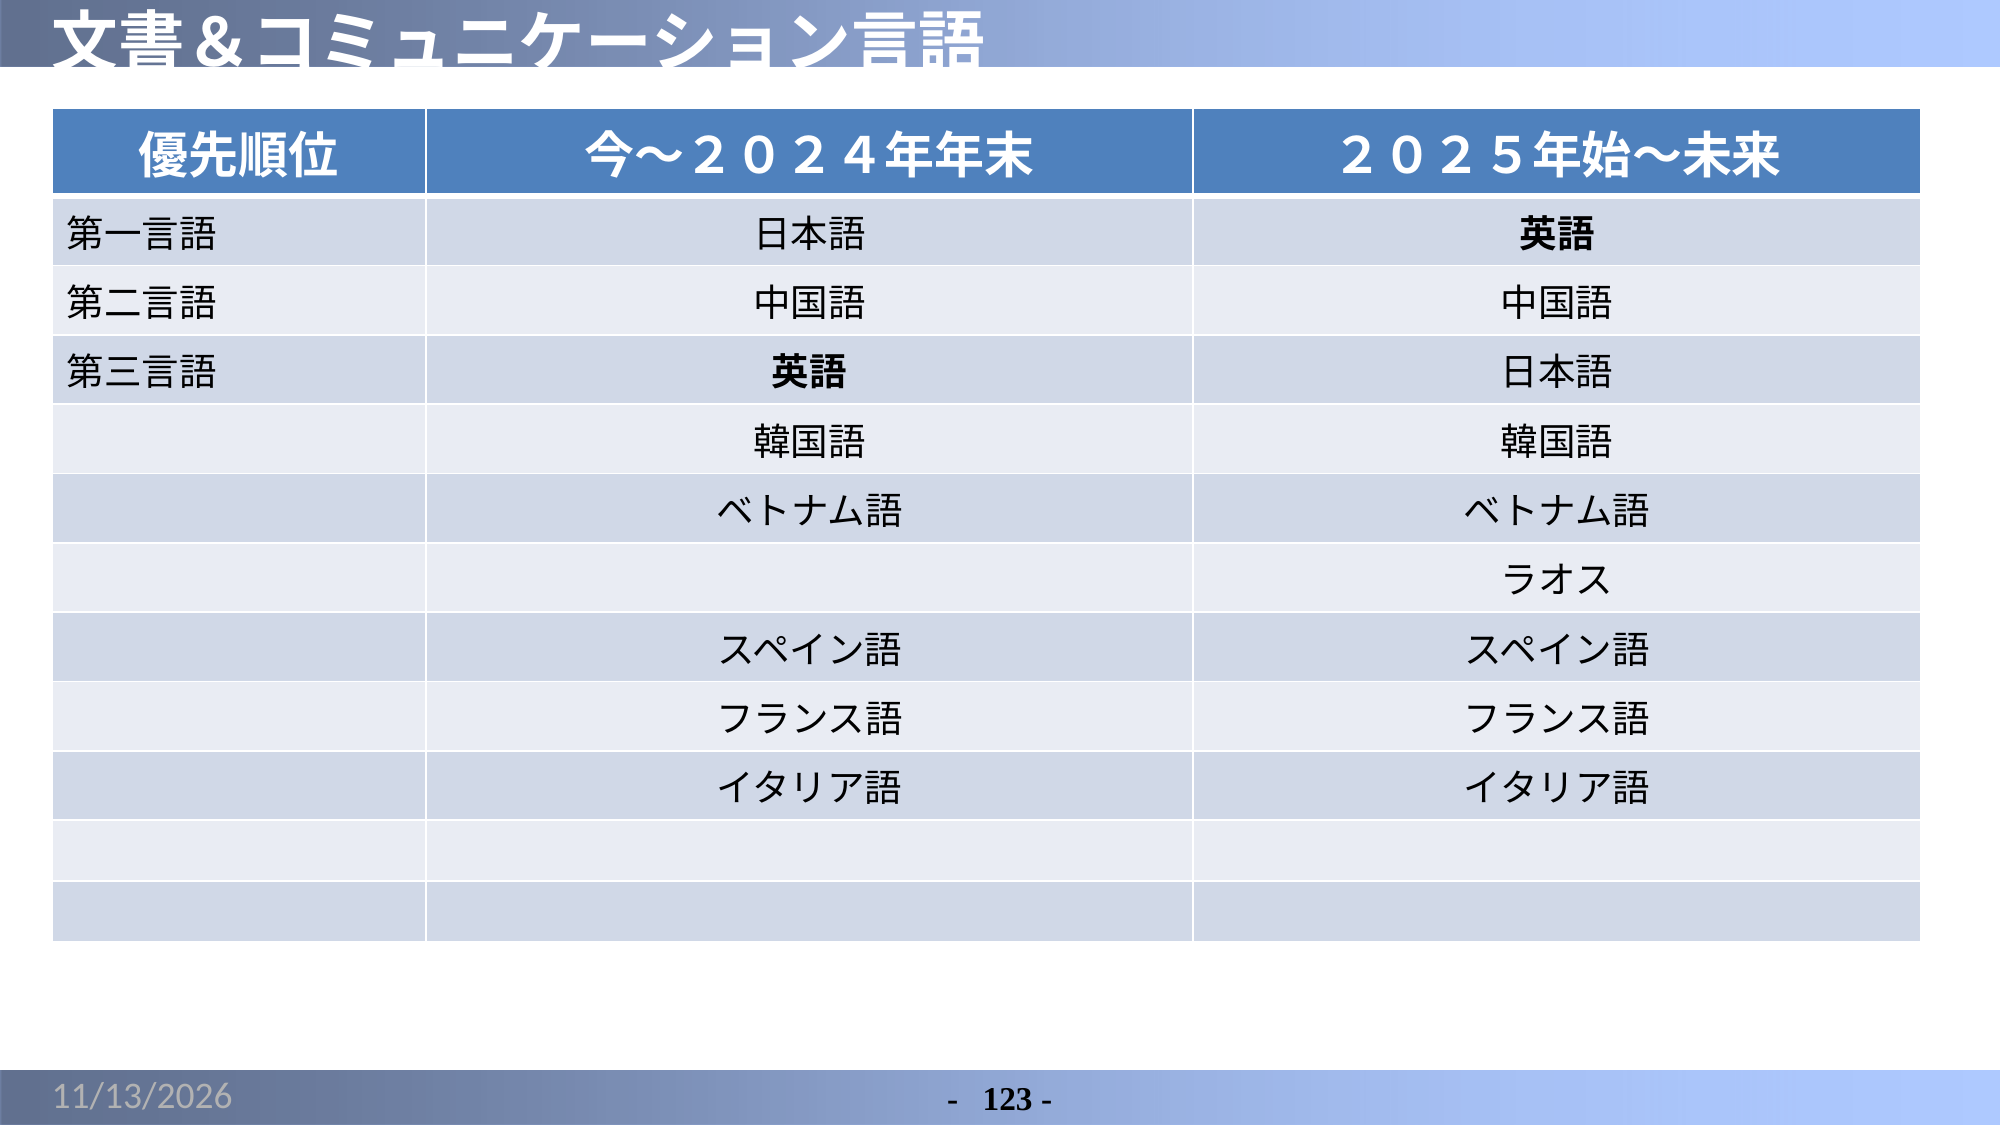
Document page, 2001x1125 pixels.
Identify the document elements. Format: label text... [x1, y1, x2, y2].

table_cell 中国語 [1194, 266, 1920, 334]
table_cell 第三言語 [53, 336, 425, 403]
table_cell ベトナム語 [1194, 474, 1920, 542]
table_cell 韓国語 [1194, 405, 1920, 473]
table_cell 第二言語 [53, 266, 425, 334]
table_cell 英語 [427, 336, 1192, 403]
table_cell [1194, 882, 1920, 941]
table_cell イタリア語 [427, 752, 1192, 819]
table_cell [53, 474, 425, 542]
table_cell [53, 882, 425, 941]
table_header ２０２５年始～未来 [1194, 109, 1920, 193]
table_cell 日本語 [427, 199, 1192, 265]
table_cell [1194, 821, 1920, 880]
table_cell スペイン語 [427, 613, 1192, 681]
table_cell 第一言語 [53, 199, 425, 265]
table_header 今～２０２４年年末 [427, 109, 1192, 193]
table_header 優先順位 [53, 109, 425, 193]
table_cell フランス語 [1194, 682, 1920, 750]
table_cell [53, 544, 425, 611]
table_cell イタリア語 [1194, 752, 1920, 819]
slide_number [51, 1071, 512, 1117]
title 文書＆コミュニケーション言語 [51, 0, 1921, 81]
table_cell スペイン語 [1194, 613, 1920, 681]
table_cell [427, 821, 1192, 880]
table_cell 英語 [1194, 199, 1920, 265]
table_cell [53, 821, 425, 880]
table_cell 日本語 [1194, 336, 1920, 403]
table_cell [53, 613, 425, 681]
table_cell ベトナム語 [427, 474, 1192, 542]
table_cell フランス語 [427, 682, 1192, 750]
table_cell [53, 682, 425, 750]
table_cell [427, 544, 1192, 611]
table_cell [53, 405, 425, 473]
table_cell 韓国語 [427, 405, 1192, 473]
table_cell 中国語 [427, 266, 1192, 334]
table_cell ラオス [1194, 544, 1920, 611]
slide_number - 123 - [934, 1078, 1063, 1117]
table_cell [427, 882, 1192, 941]
table_cell [53, 752, 425, 819]
